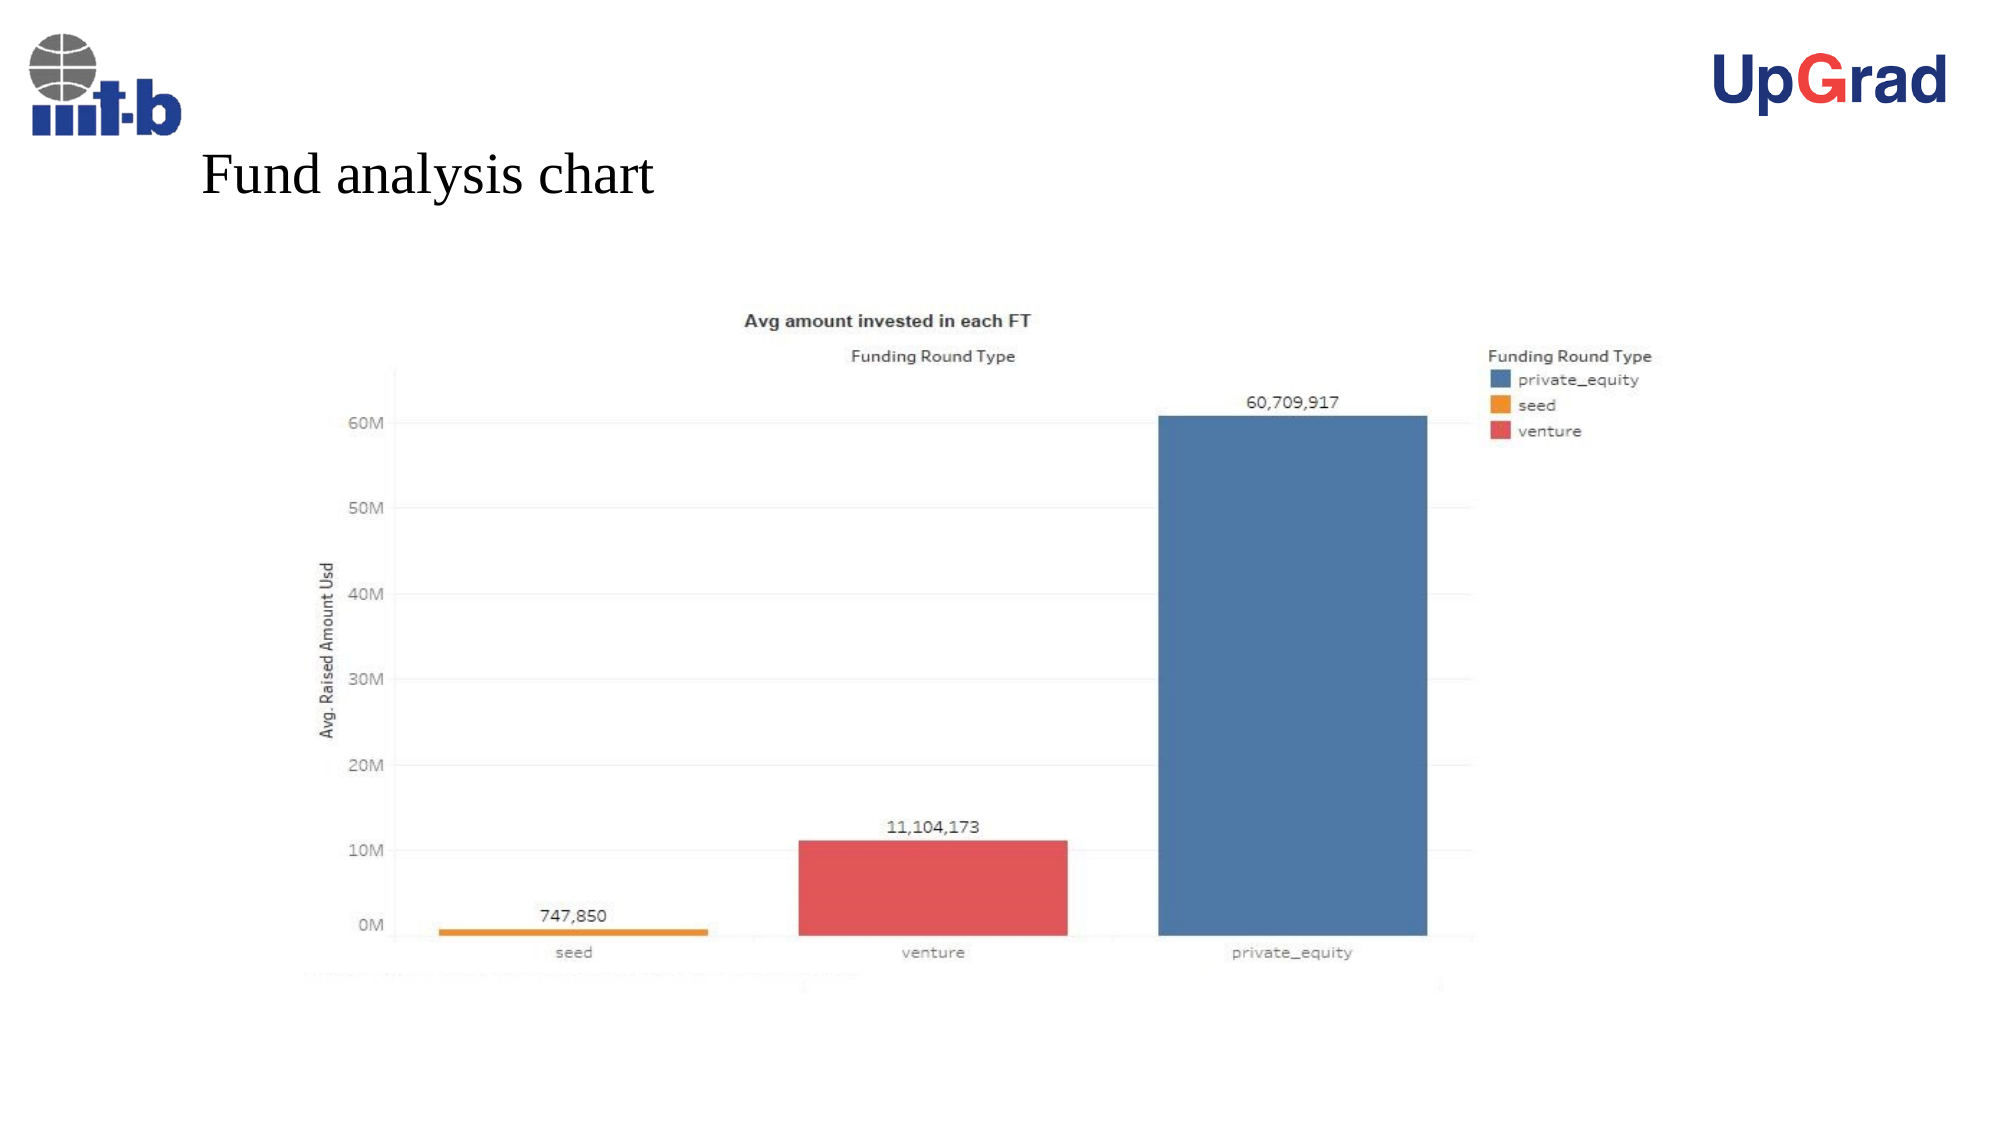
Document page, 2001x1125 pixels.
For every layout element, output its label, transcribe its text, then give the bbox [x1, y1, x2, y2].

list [304, 304, 1688, 1017]
picture [0, 29, 208, 163]
picture [1714, 53, 1952, 116]
title Fund analysis chart [186, 104, 1715, 246]
